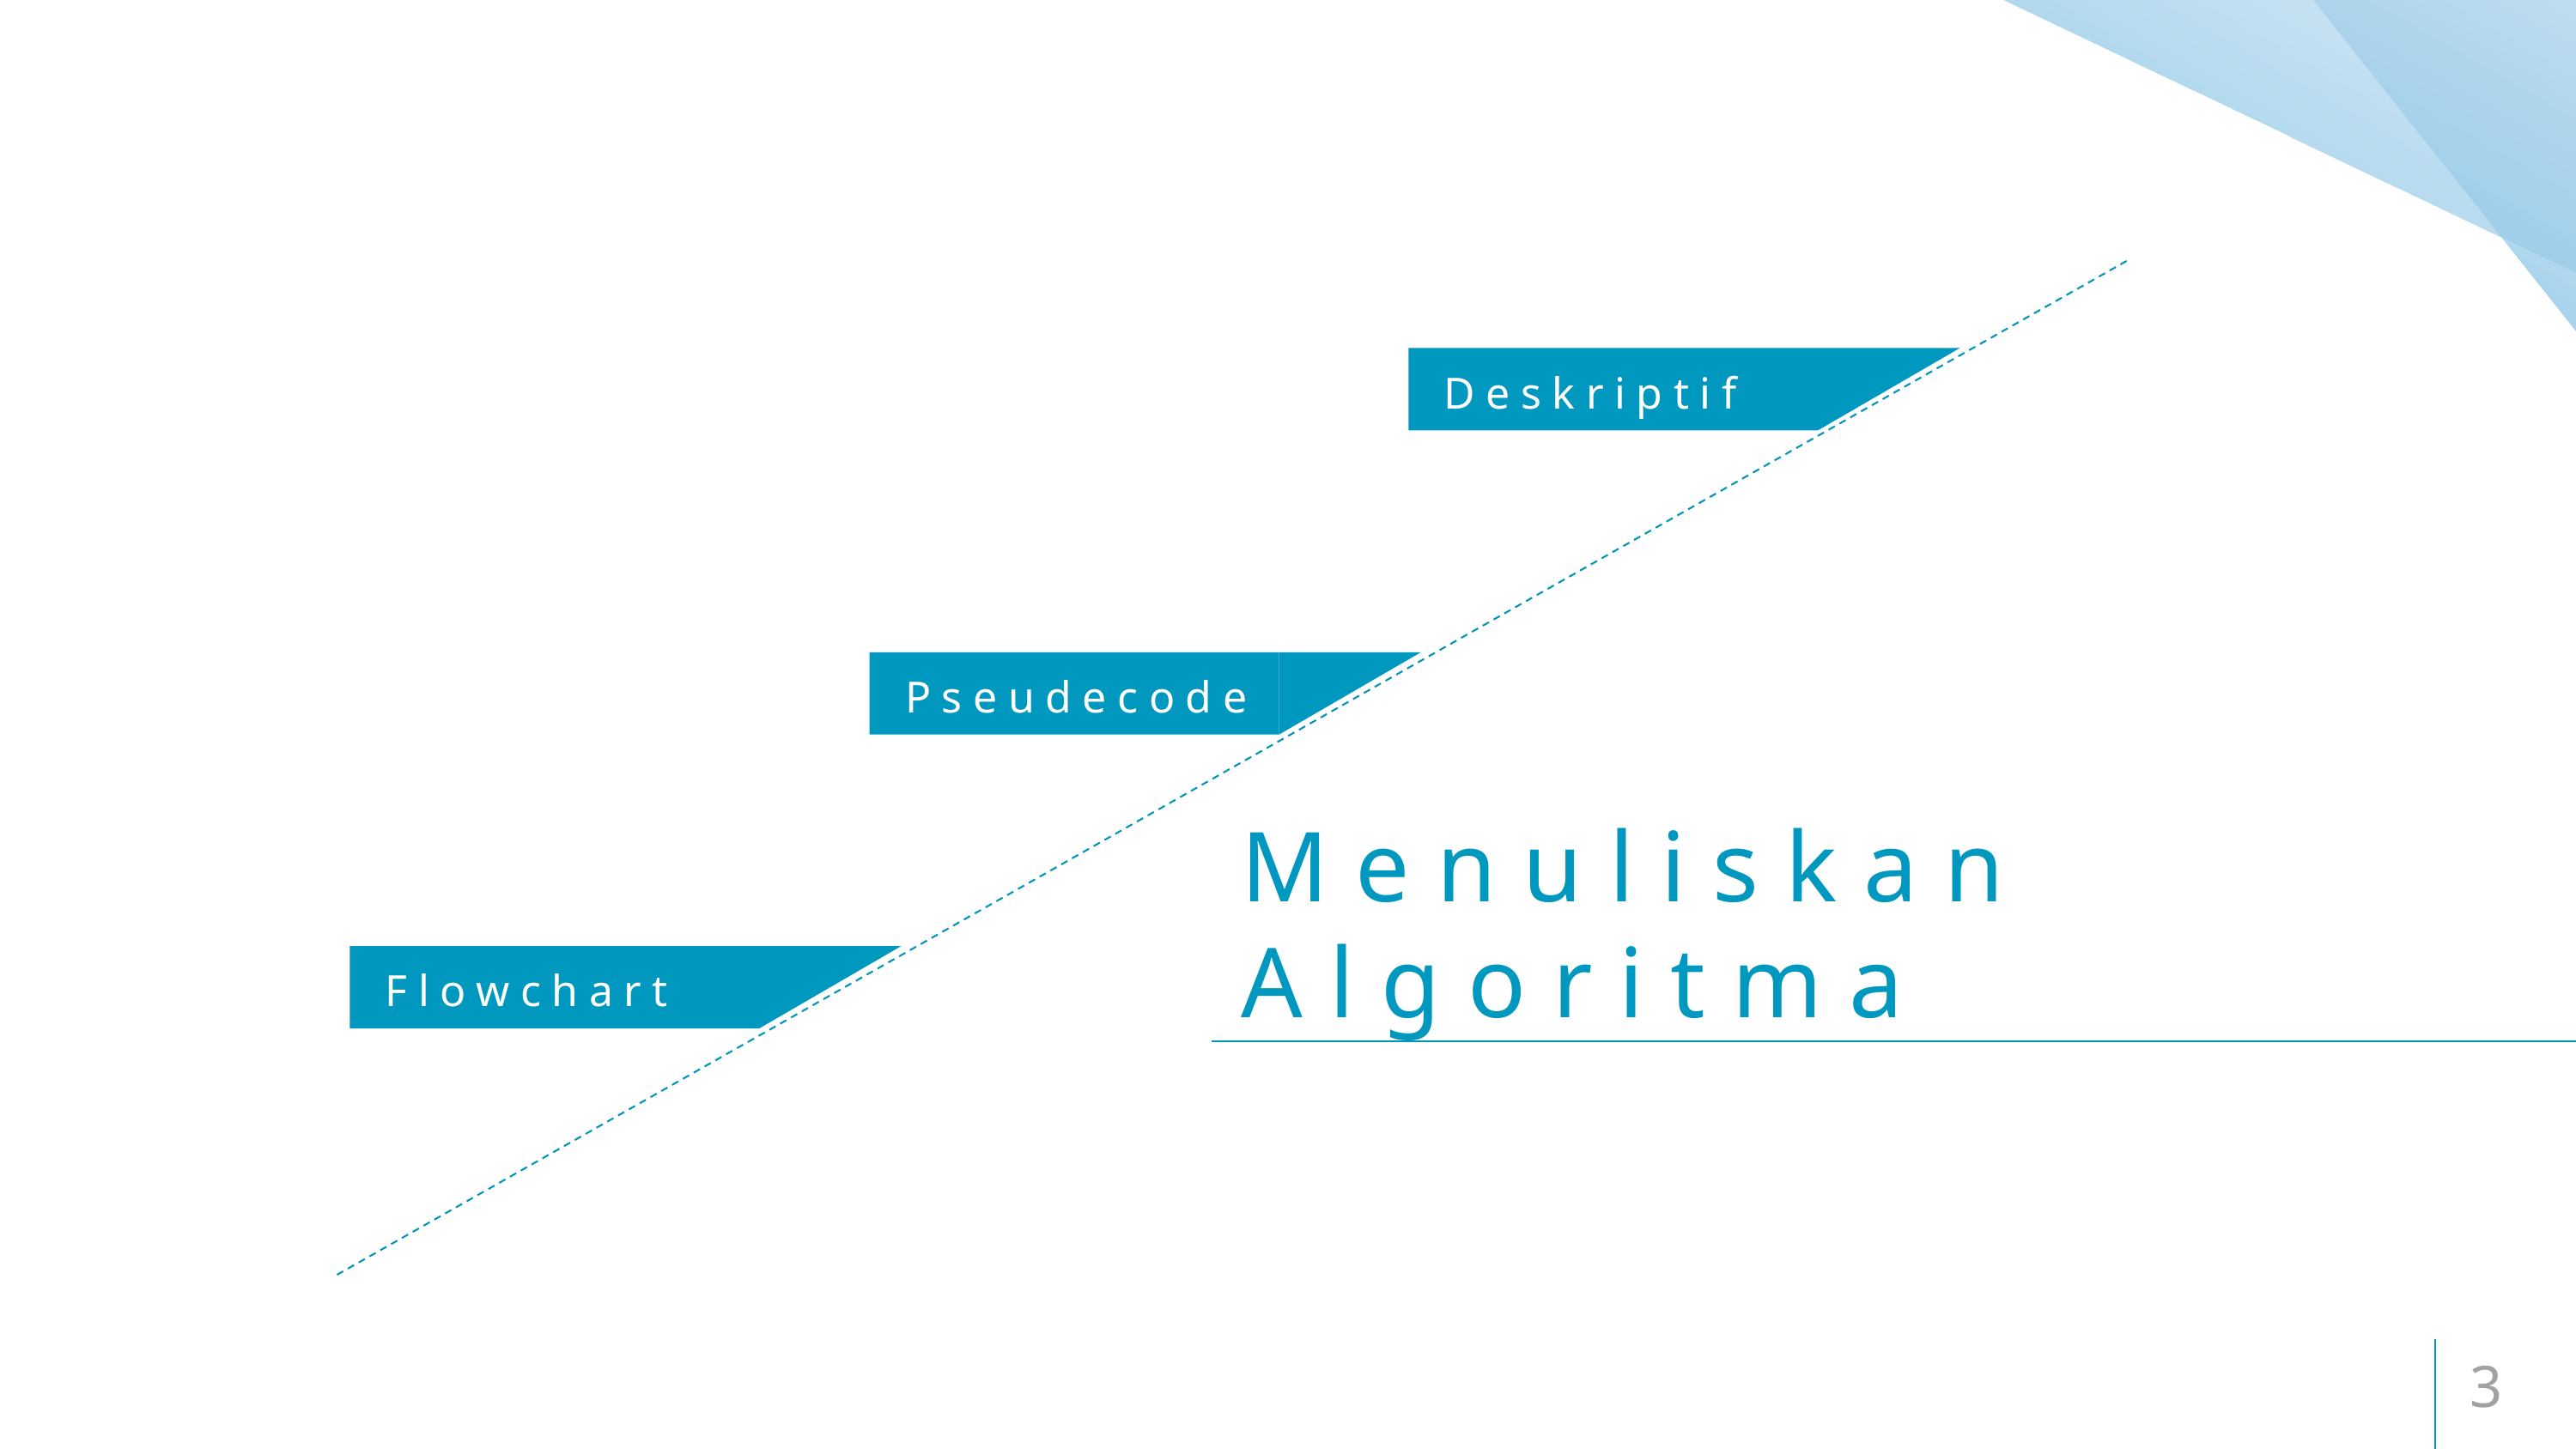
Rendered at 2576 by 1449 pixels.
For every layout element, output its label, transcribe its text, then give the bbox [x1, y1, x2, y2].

list Deskriptif [1420, 343, 1818, 427]
slide_number 3 [2446, 1350, 2575, 1428]
list Pseudecode [882, 648, 1279, 731]
list Menuliskan Algoritma [1218, 793, 2441, 1049]
list Flowchart [362, 942, 760, 1025]
